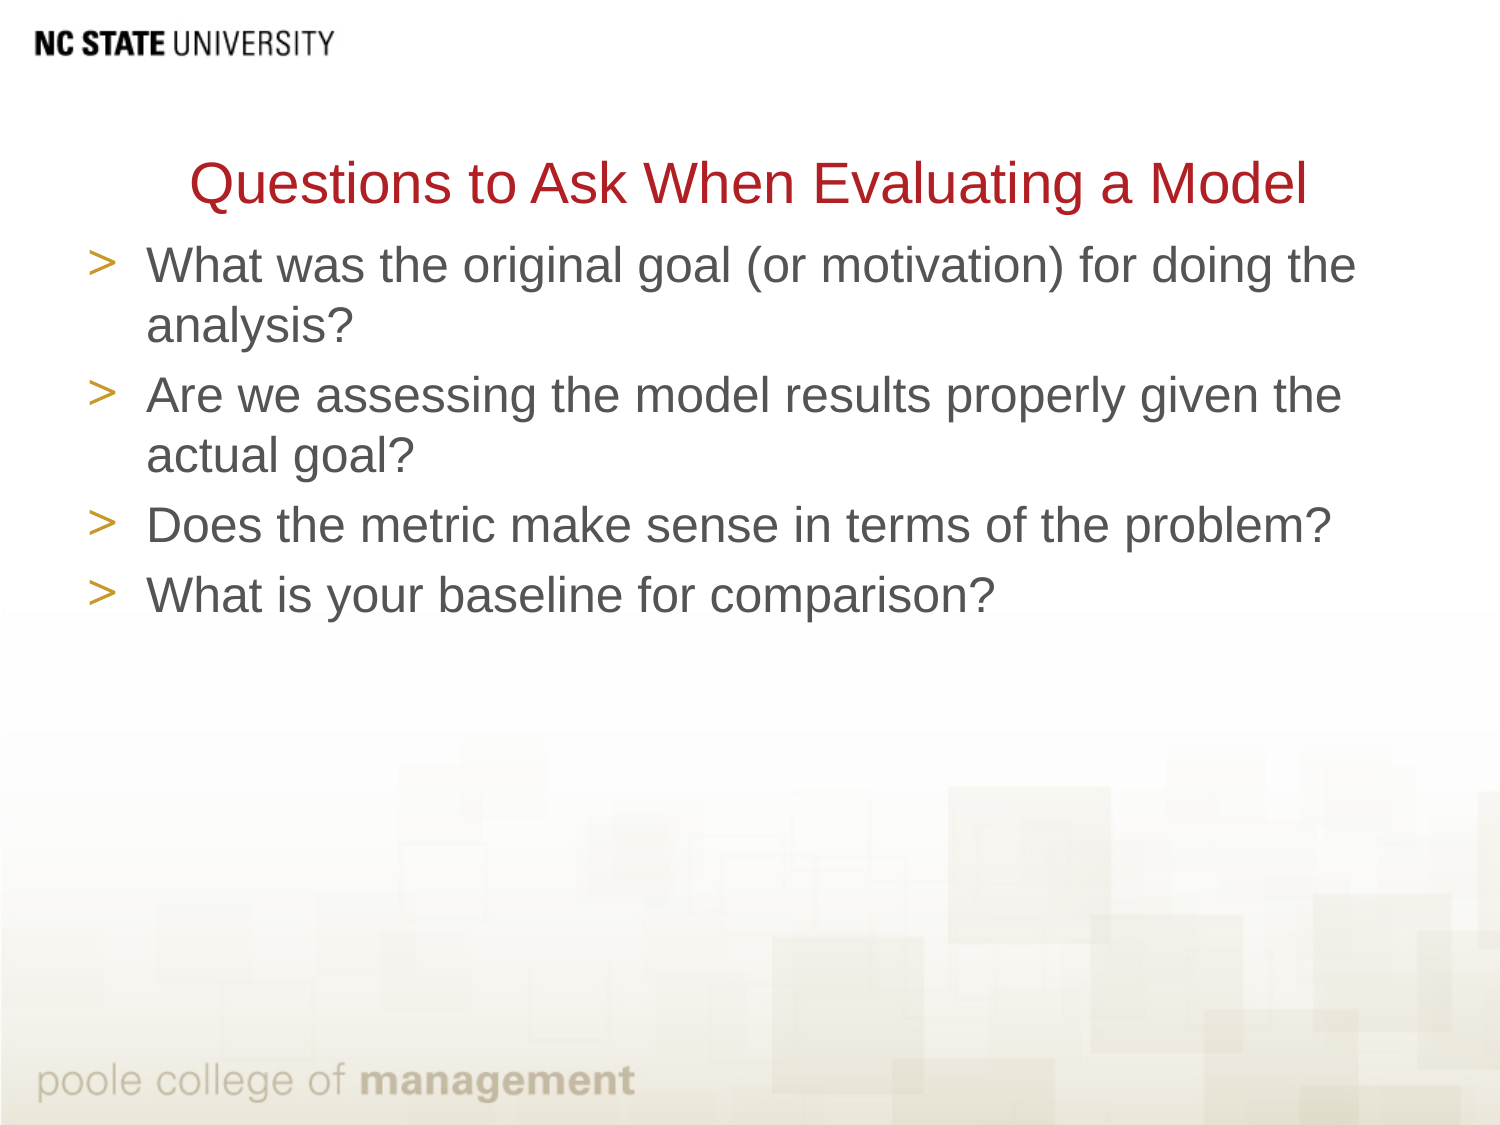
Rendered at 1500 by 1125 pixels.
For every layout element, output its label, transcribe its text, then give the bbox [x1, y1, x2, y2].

list What was the original goal (or motivation) for doing the analysis? Are we assessing the model results properly given the actual goal? Does the metric make sense in terms of the problem? What is your baseline for comparison? [75, 224, 1425, 1013]
title Questions to Ask When Evaluating a Model [75, 137, 1425, 218]
picture [0, 0, 1500, 1125]
